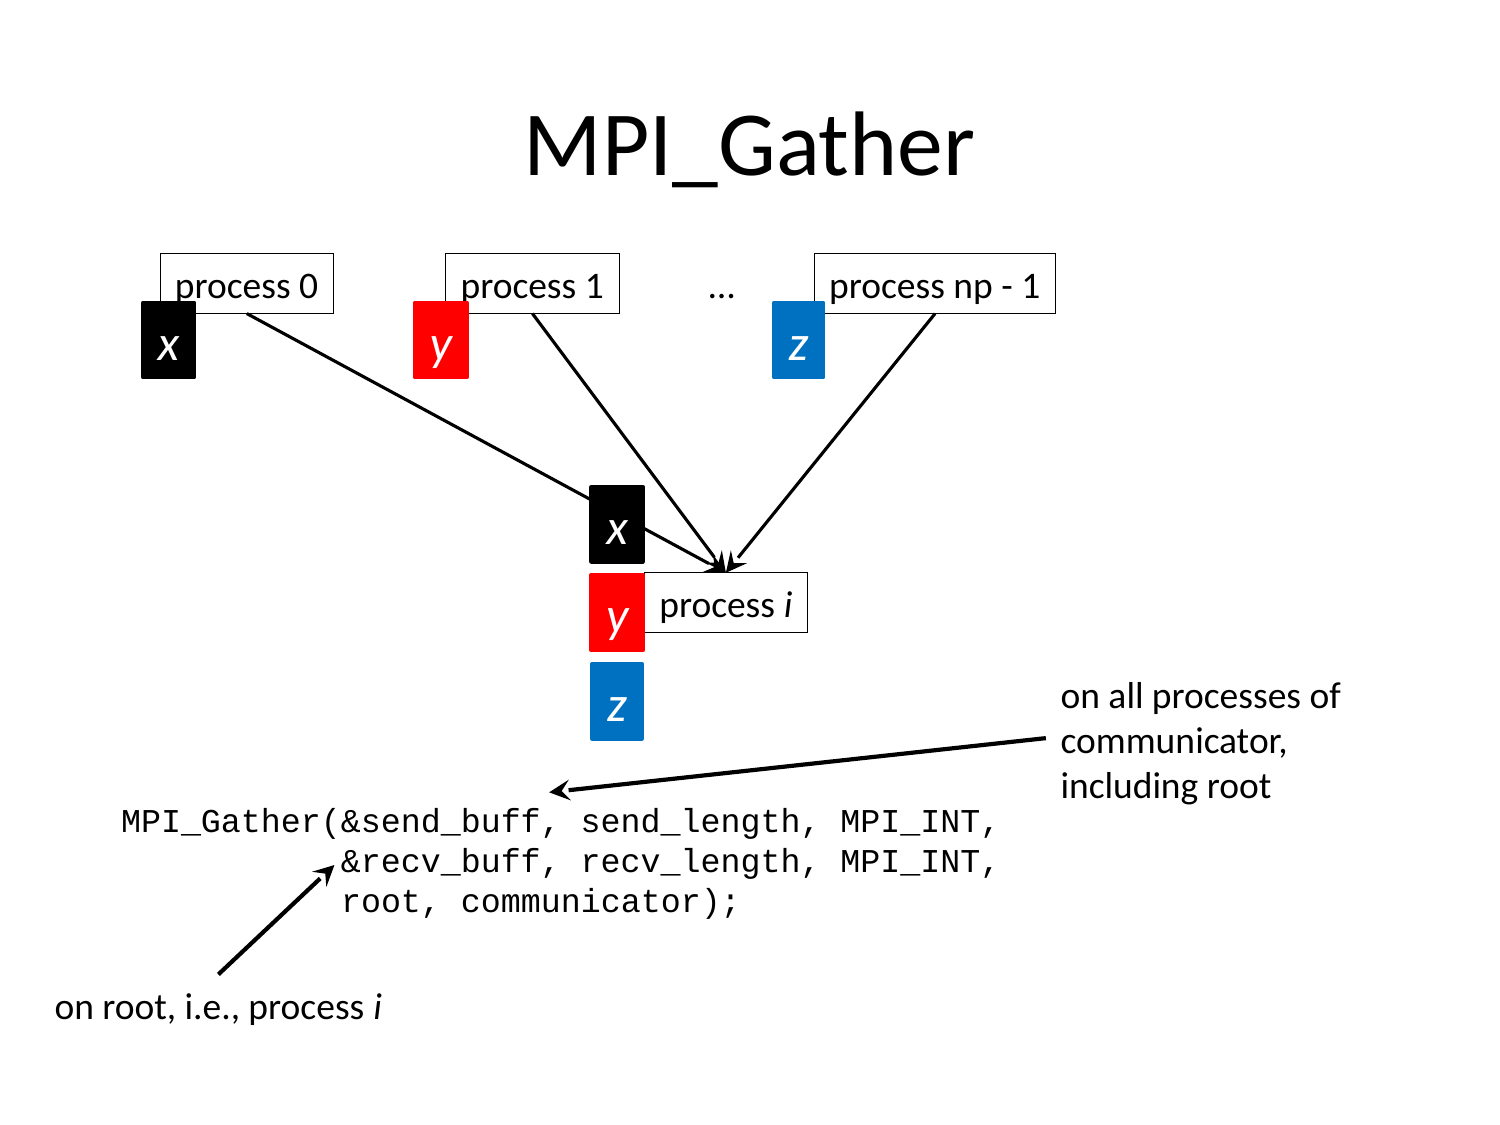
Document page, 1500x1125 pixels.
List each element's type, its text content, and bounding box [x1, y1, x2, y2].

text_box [37, 864, 400, 1036]
title MPI_Gather [75, 45, 1425, 233]
text_box process np - 1 [814, 253, 1056, 314]
text_box process i [647, 580, 808, 633]
text_box process 1 [445, 253, 620, 301]
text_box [142, 302, 936, 574]
text_box process 0 [160, 253, 334, 301]
text_box MPI_Gather(&send_buff, send_length, MPI_INT, &recv_buff, recv_length, MPI_INT, root, communicator); [106, 792, 1317, 927]
text_box … [693, 253, 750, 301]
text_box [548, 663, 1359, 815]
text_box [590, 486, 644, 661]
